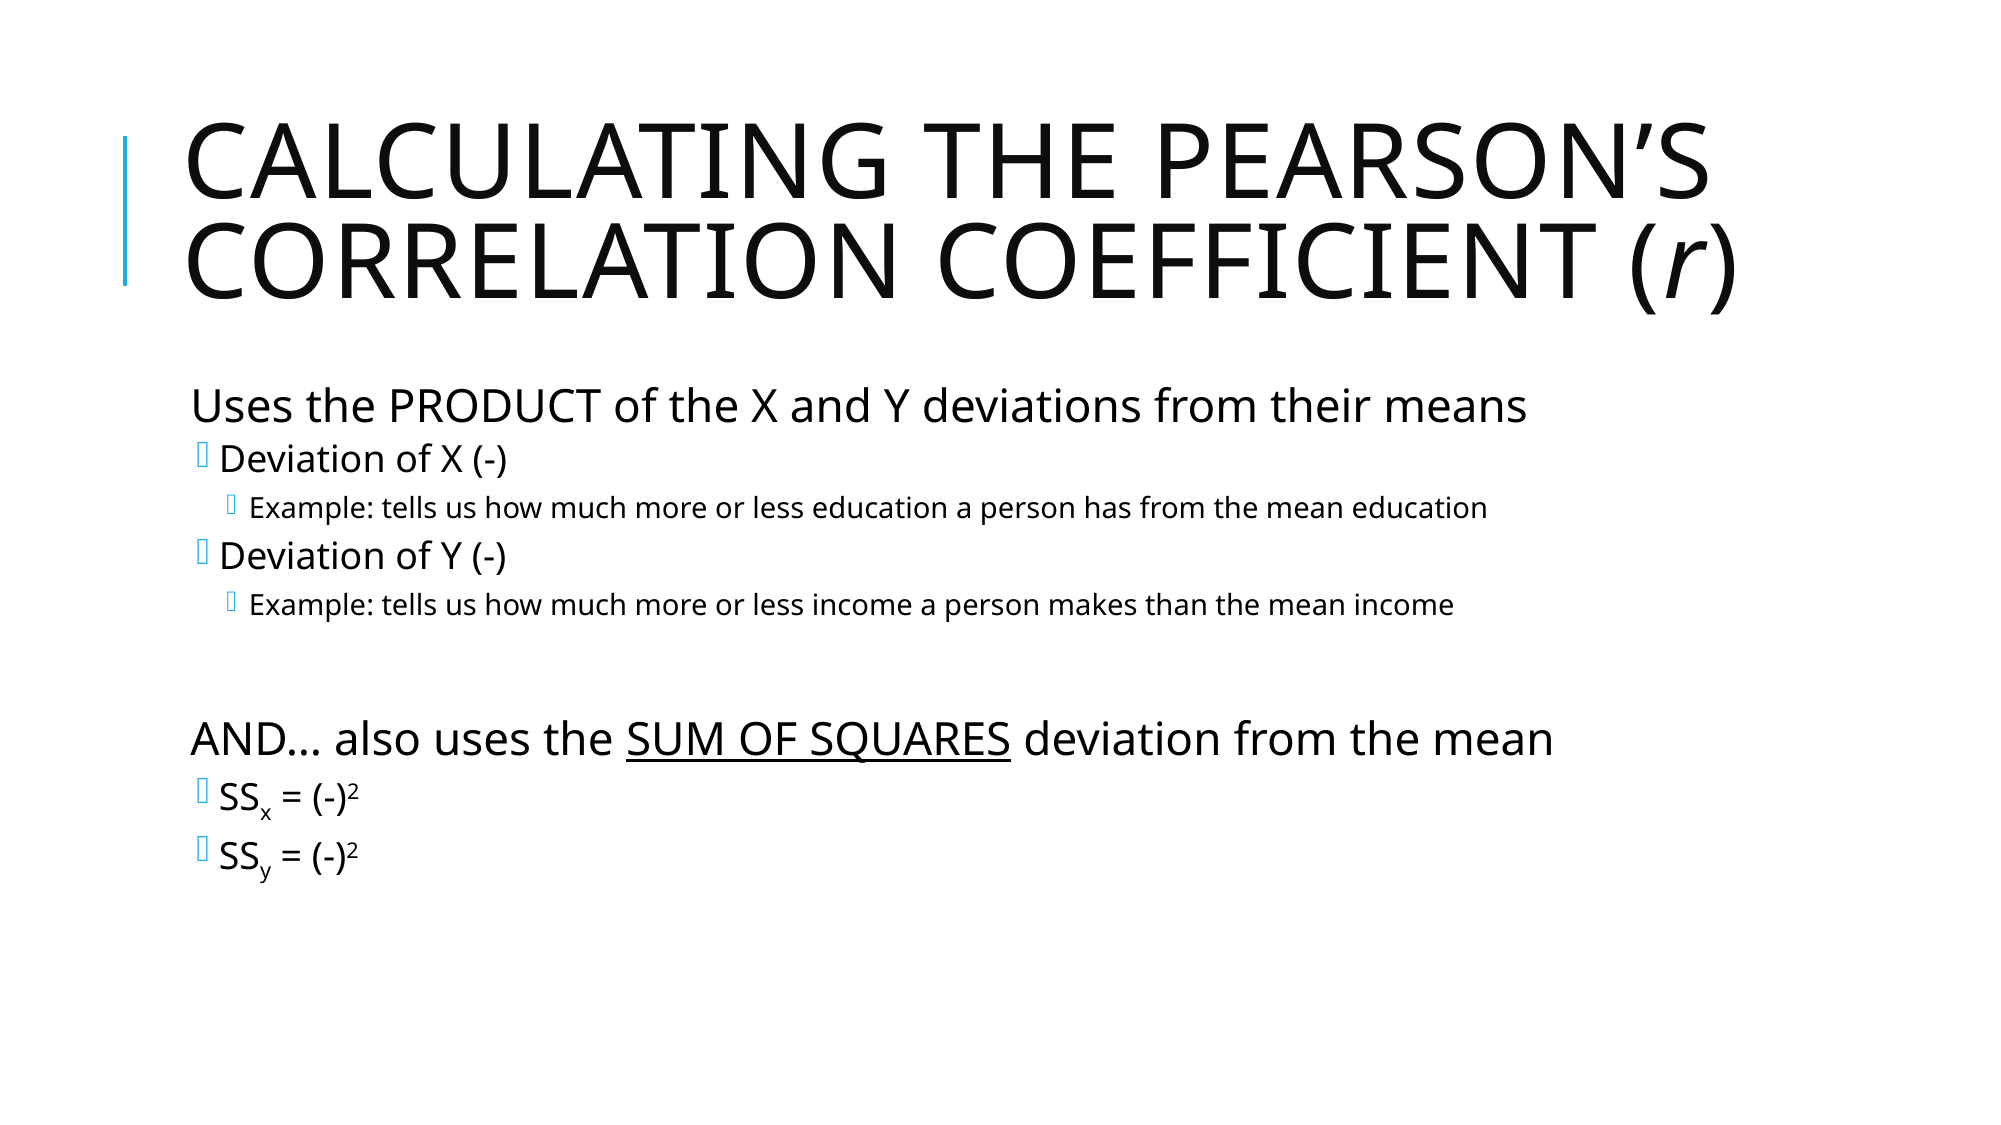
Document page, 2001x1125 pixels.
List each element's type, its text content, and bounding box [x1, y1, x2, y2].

title Calculating the Pearson’s Correlation Coefficient (r) [168, 96, 1763, 342]
